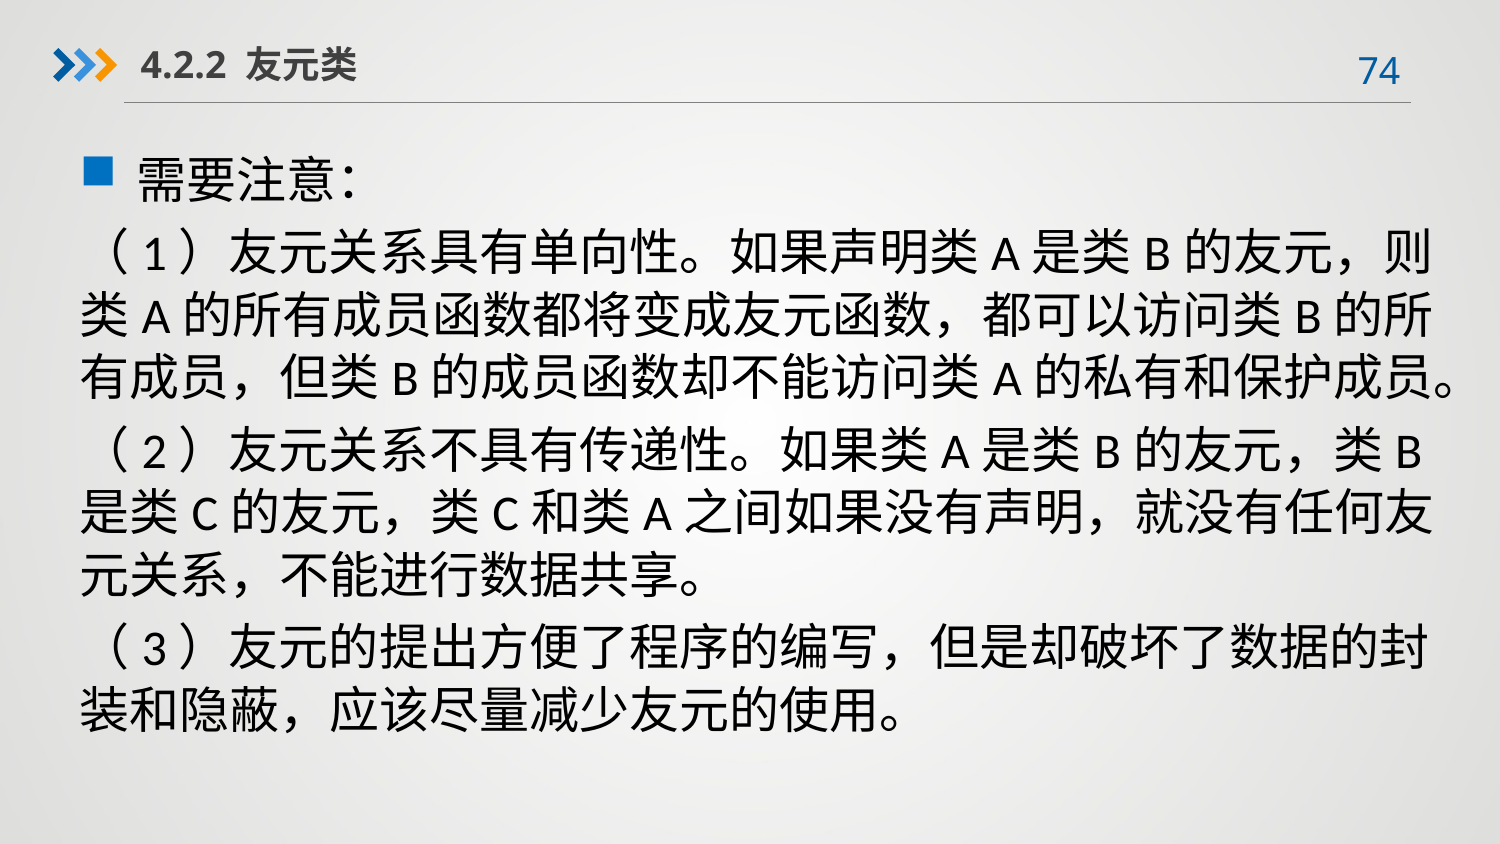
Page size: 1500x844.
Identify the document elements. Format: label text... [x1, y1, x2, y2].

text_box 需要注意： （1）友元关系具有单向性。如果声明类A是类B的友元，则类A的所有成员函数都将变成友元函数，都可以访问类B的所有成员，但类B的成员函数却不能访问类A的私有和保护成员。 （2）友元关系不具有传递性。如果类A是类B的友元，类B是类C的友元，类C和类A之间如果没有声明，就没有任何友元关系，不能进行数据共享。 （3）友元的提出方便了程序的编写，但是却破坏了数据的封装和隐蔽，应该尽量减少友元的使用。 [64, 138, 1453, 824]
picture [0, 0, 1500, 844]
text_box 4.2.2 友元类 [140, 32, 659, 96]
